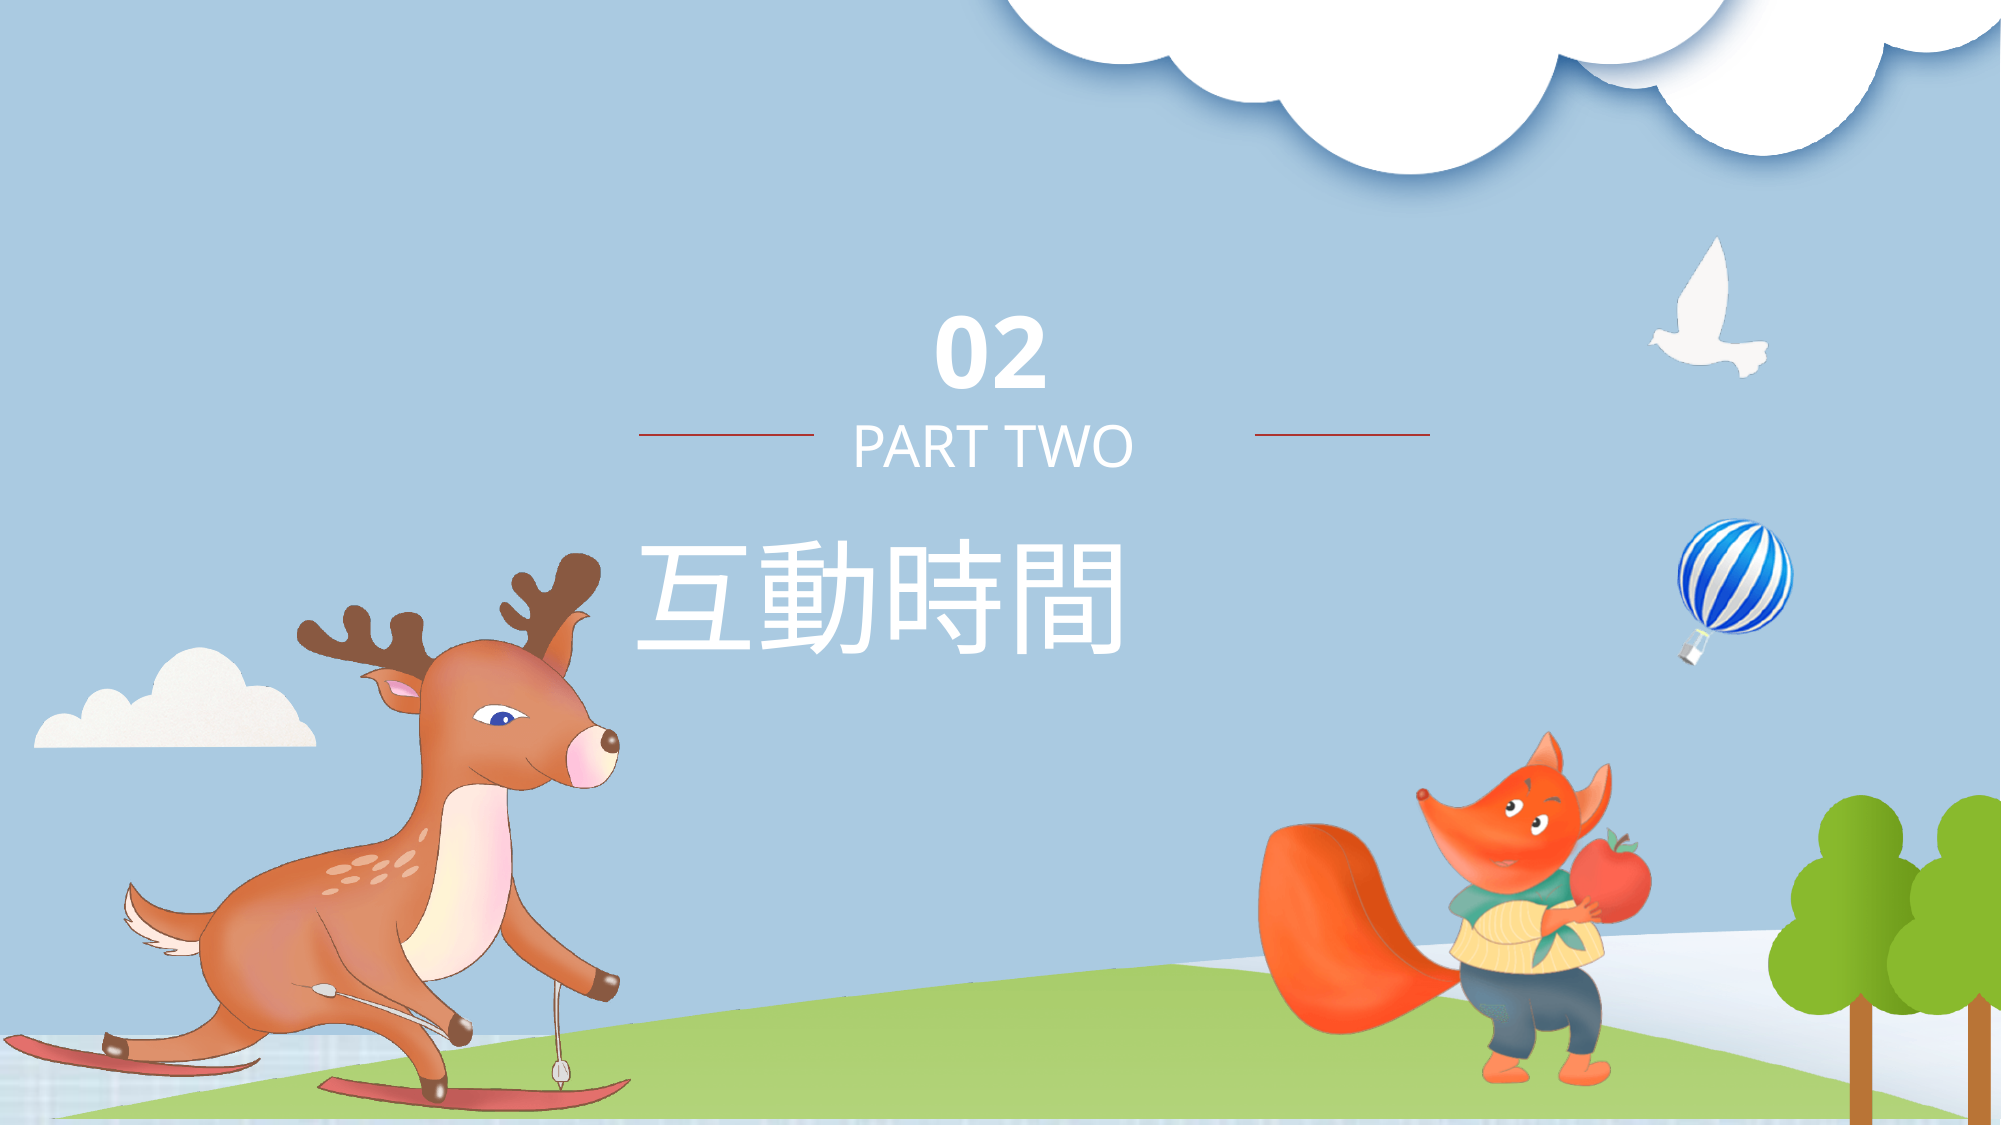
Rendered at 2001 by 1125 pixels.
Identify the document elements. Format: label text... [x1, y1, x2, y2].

text_box 互動時間 [617, 467, 1366, 663]
picture [0, 0, 2001, 1125]
text_box 02 [856, 244, 1126, 416]
text_box PART TWO [836, 380, 1561, 487]
